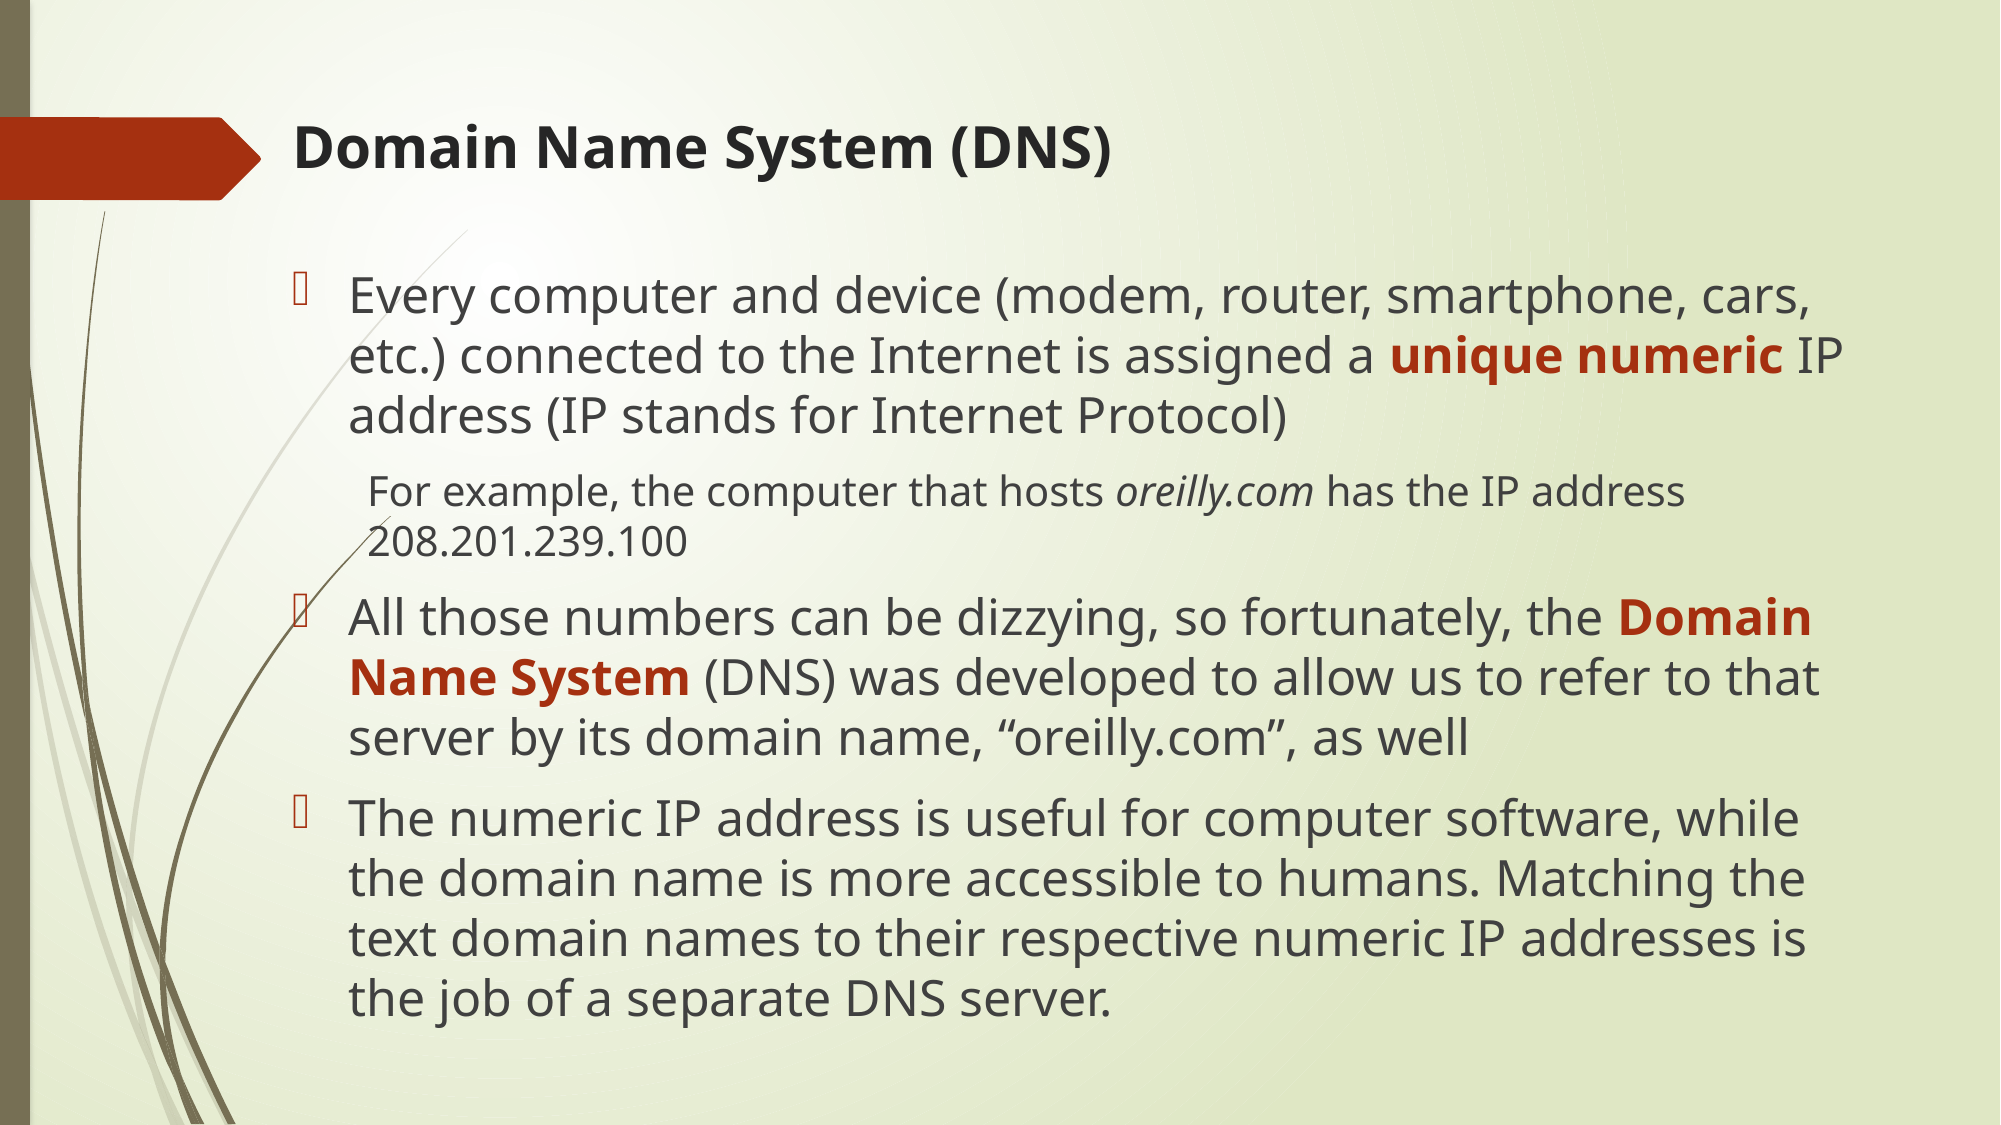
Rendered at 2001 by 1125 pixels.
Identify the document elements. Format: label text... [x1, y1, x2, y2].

title Domain Name System (DNS) [277, 102, 1888, 238]
list Every computer and device (modem, router, smartphone, cars, etc.) connected to the Internet is assigned a unique numeric IP address (IP stands for Internet Protocol) For example, the computer that hosts oreilly.com has the IP address 208.201.239.100 All those numbers can be dizzying, so fortunately, the Domain Name System (DNS) was developed to allow us to refer to that server by its domain name, “oreilly.com”, as well The numeric IP address is useful for computer software, while the domain name is more accessible to humans. Matching the text domain names to their respective numeric IP addresses is the job of a separate DNS server. [277, 256, 1888, 1075]
